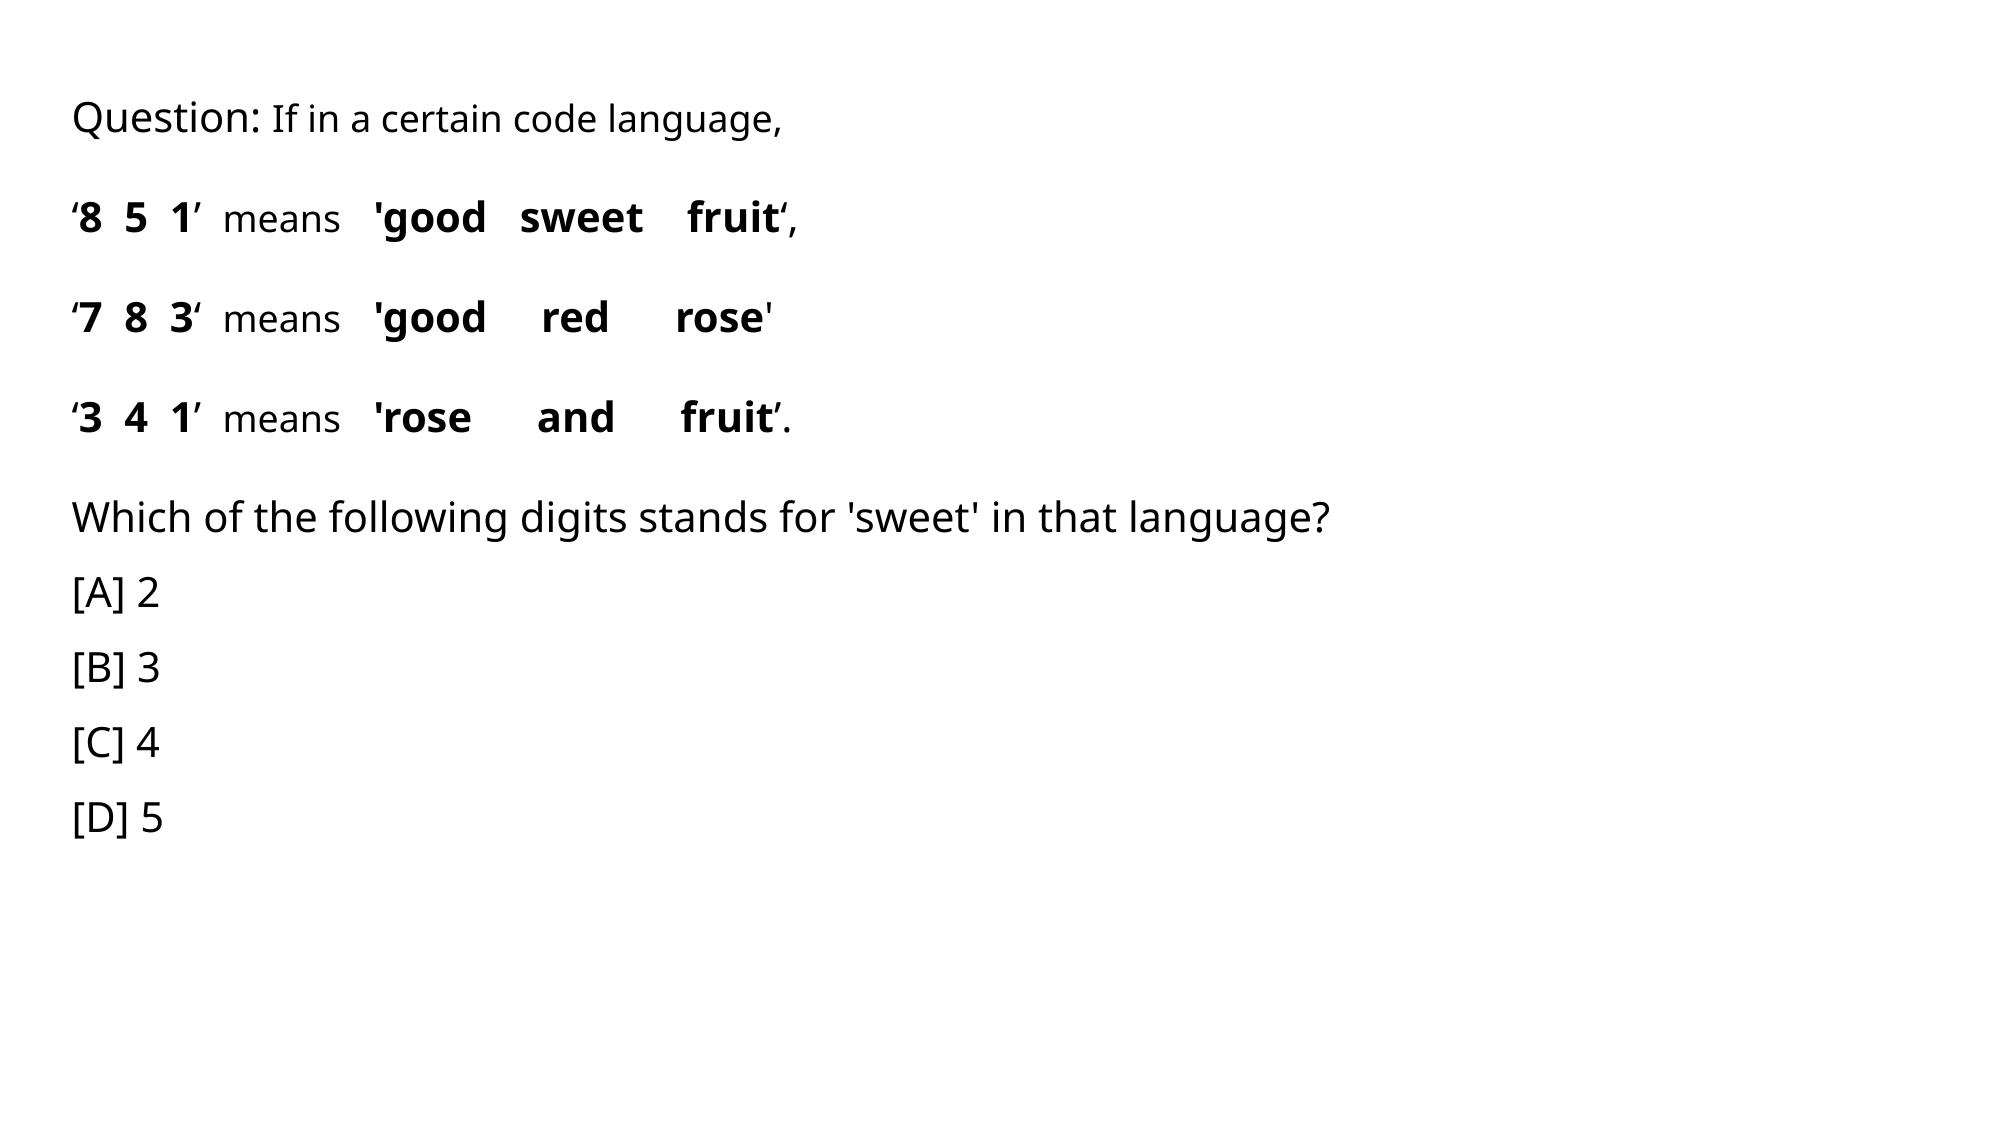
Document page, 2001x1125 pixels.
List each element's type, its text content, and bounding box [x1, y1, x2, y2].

text_box Question: If in a certain code language, ‘8 5 1’ means 'good sweet fruit‘, ‘7 8 3‘ means 'good red rose' ‘3 4 1’ means 'rose and fruit’. Which of the following digits stands for 'sweet' in that language? [A] 2 [B] 3 [C] 4 [D] 5 [56, 33, 1842, 916]
